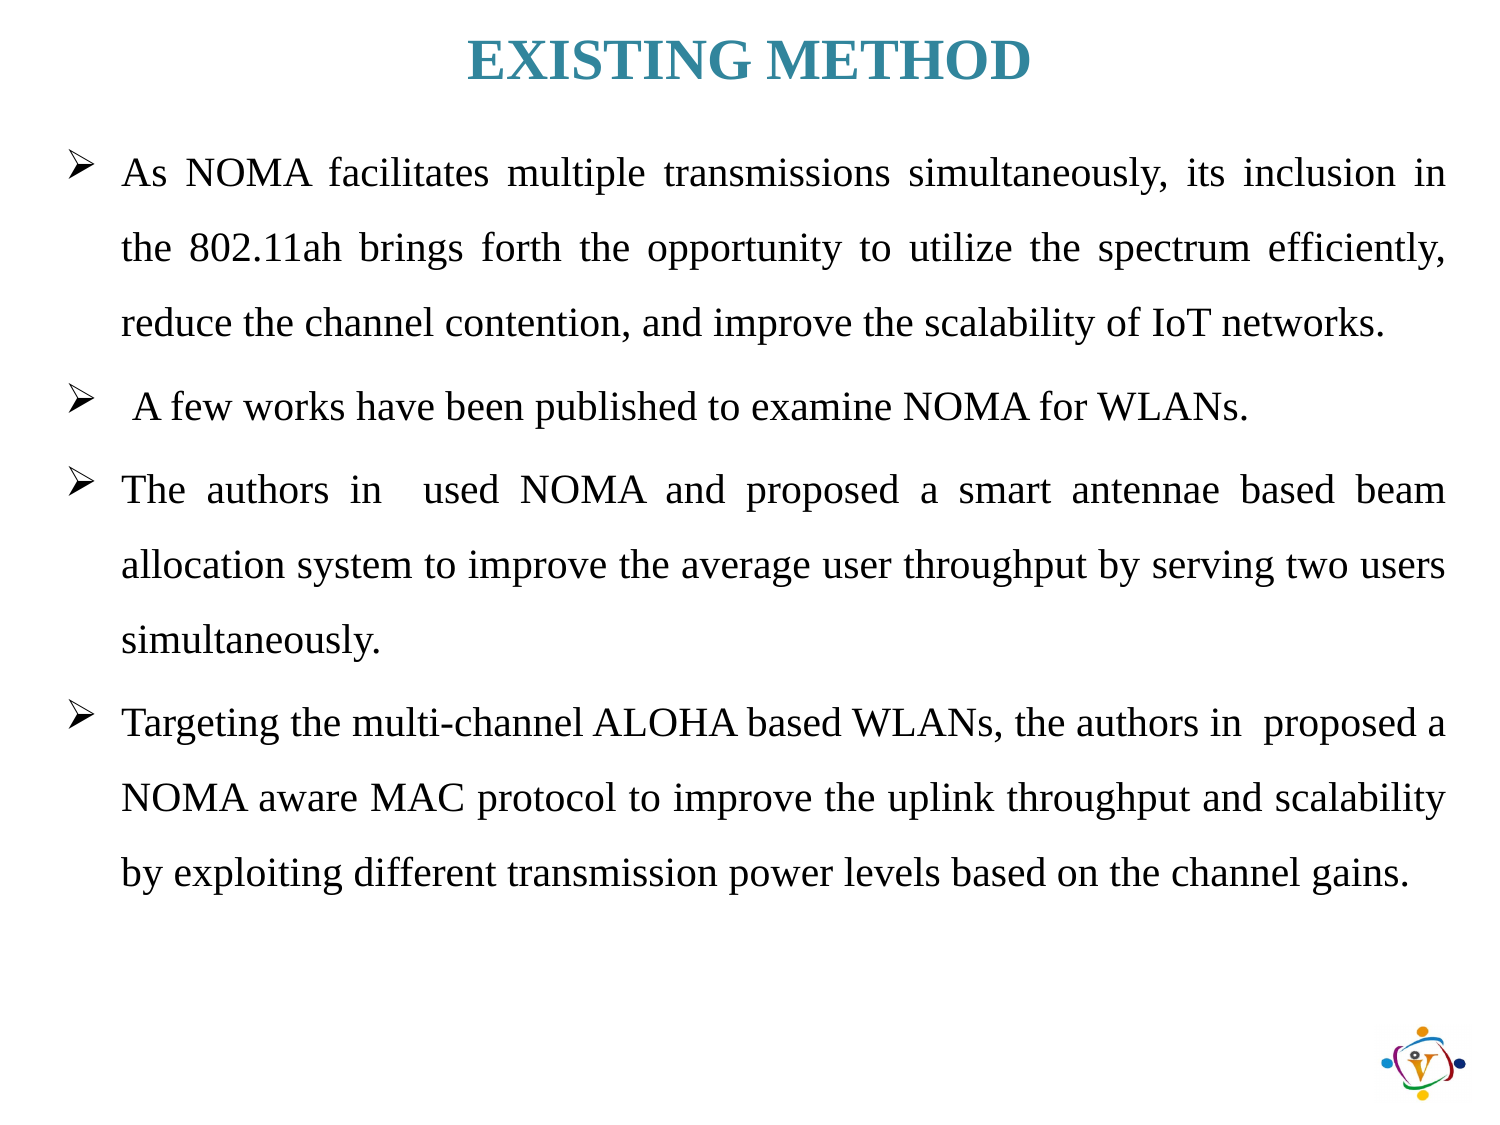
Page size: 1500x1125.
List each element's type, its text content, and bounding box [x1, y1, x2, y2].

list As NOMA facilitates multiple transmissions simultaneously, its inclusion in the 802.11ah brings forth the opportunity to utilize the spectrum efficiently, reduce the channel contention, and improve the scalability of IoT networks. A few works have been published to examine NOMA for WLANs. The authors in used NOMA and proposed a smart antennae based beam allocation system to improve the average user throughput by serving two users simultaneously. Targeting the multi-channel ALOHA based WLANs, the authors in proposed a NOMA aware MAC protocol to improve the uplink throughput and scalability by exploiting different transmission power levels based on the channel gains. [50, 112, 1463, 1088]
picture [1374, 1024, 1472, 1103]
title EXISTING METHOD [75, 0, 1425, 112]
